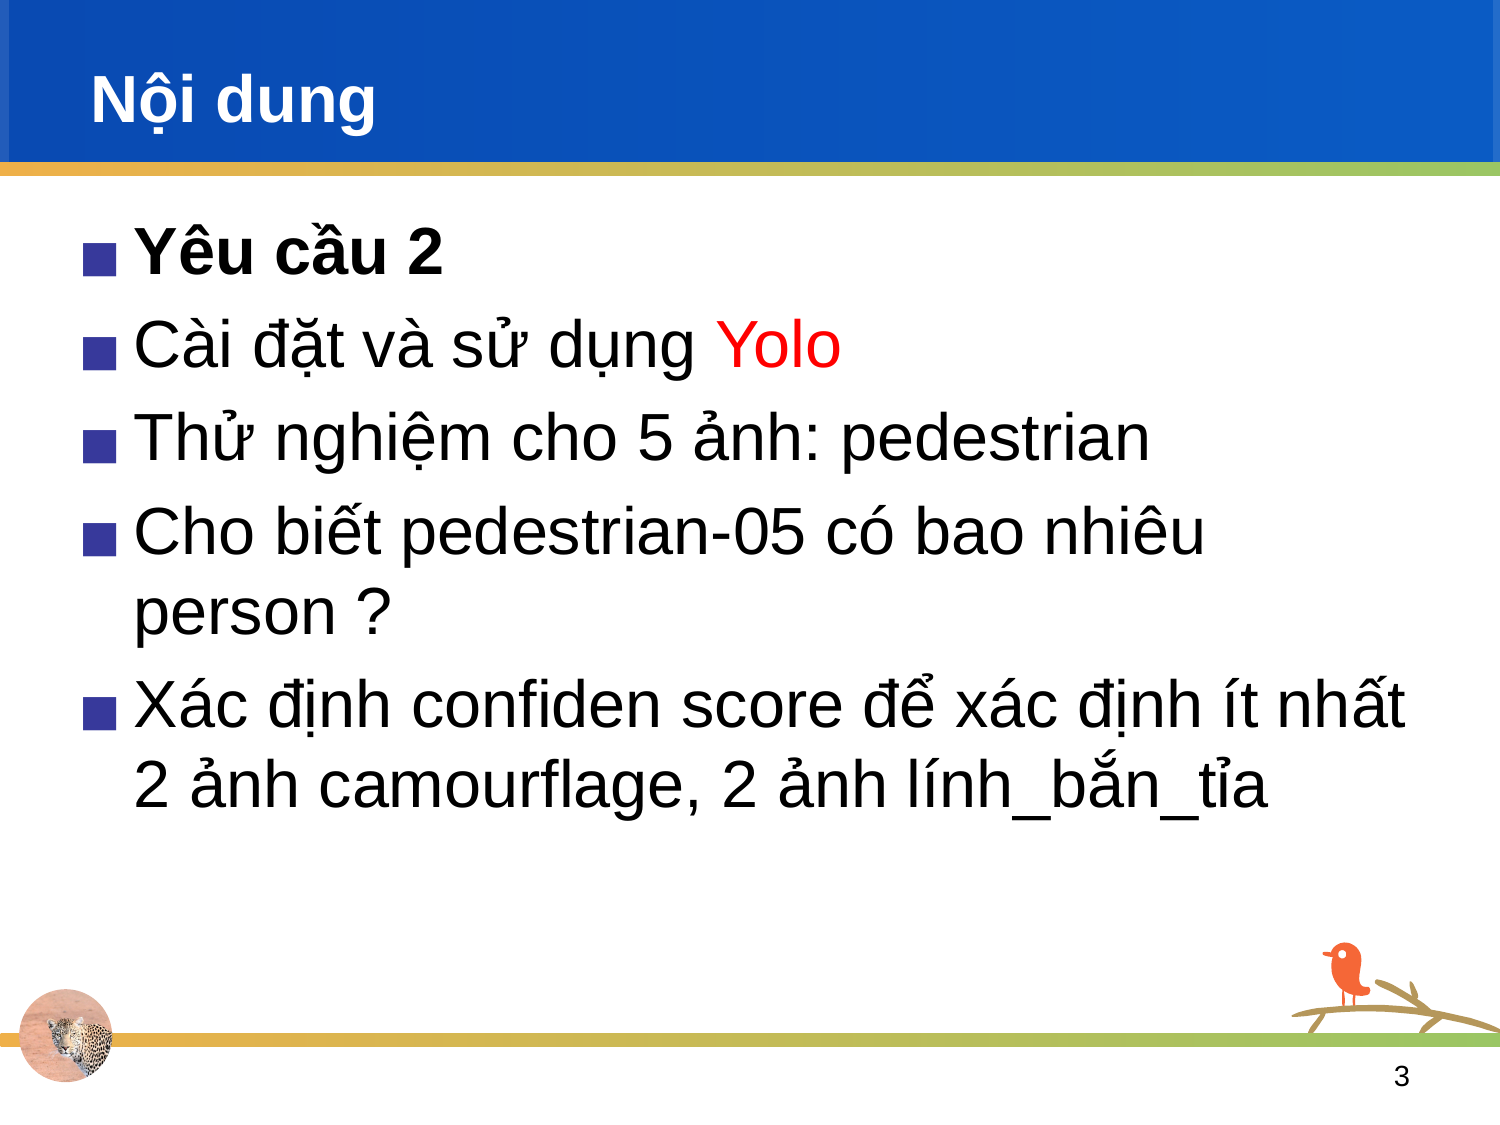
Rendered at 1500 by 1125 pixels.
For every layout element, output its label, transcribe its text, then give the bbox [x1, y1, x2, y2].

picture [19, 989, 113, 1083]
list Yêu cầu 2 Cài đặt và sử dụng Yolo Thử nghiệm cho 5 ảnh: pedestrian Cho biết pedestrian-05 có bao nhiêu person ? Xác định confiden score để xác định ít nhất 2 ảnh camourflage, 2 ảnh lính_bắn_tỉa [62, 200, 1425, 1025]
title Nội dung [75, 50, 1425, 143]
slide_number ‹#› [1074, 1050, 1425, 1103]
picture [0, 0, 1500, 162]
